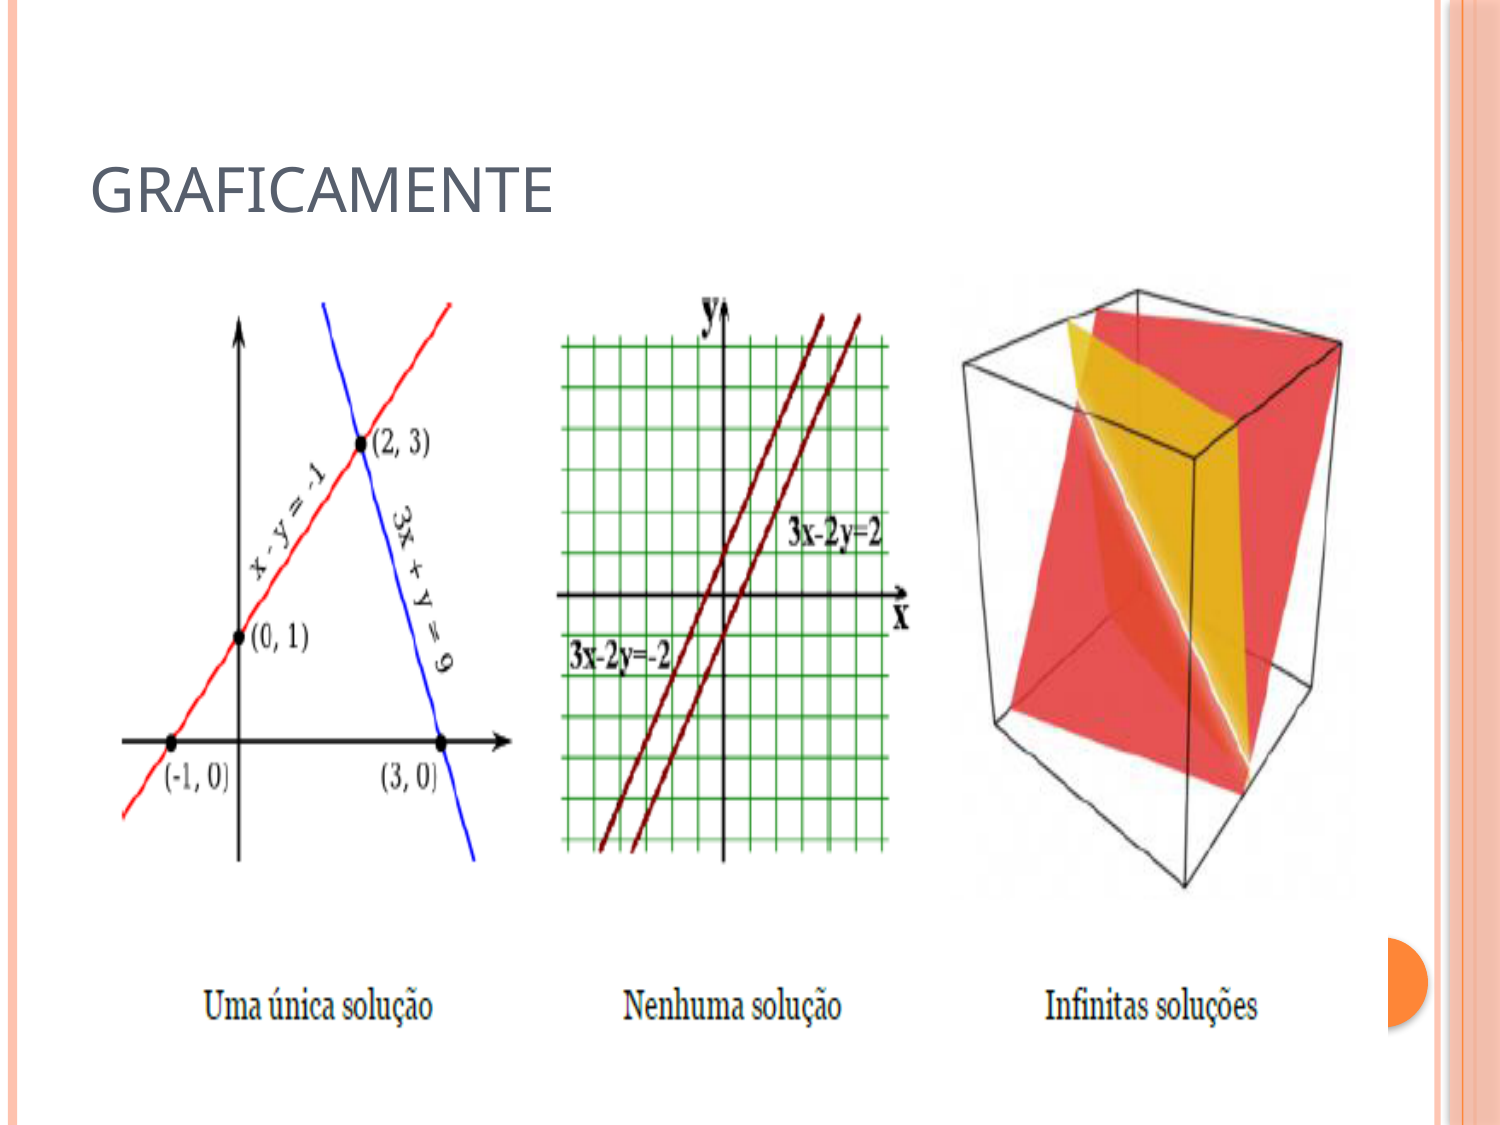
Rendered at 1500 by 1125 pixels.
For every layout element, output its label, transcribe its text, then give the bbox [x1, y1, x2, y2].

title Graficamente [75, 45, 1300, 233]
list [94, 274, 1388, 1063]
